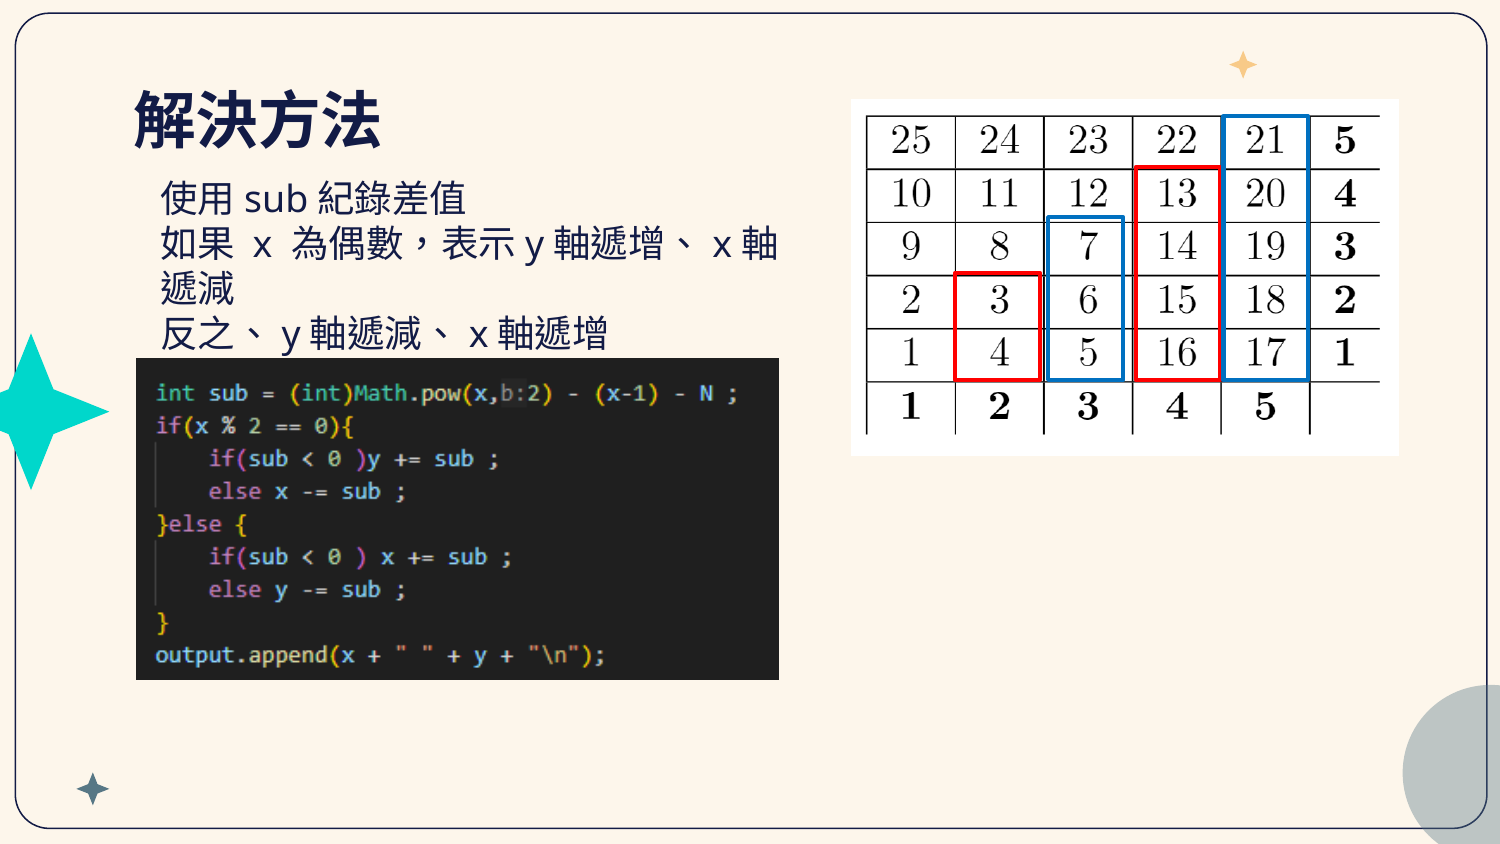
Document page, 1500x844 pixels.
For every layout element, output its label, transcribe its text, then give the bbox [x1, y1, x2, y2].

text_box 使用sub紀錄差值 如果 x 為偶數，表示y軸遞增、x軸遞減 反之、y軸遞減、x軸遞增 [145, 159, 821, 317]
picture [135, 357, 779, 681]
title 解決方法 [118, 66, 1382, 160]
picture [851, 99, 1399, 456]
